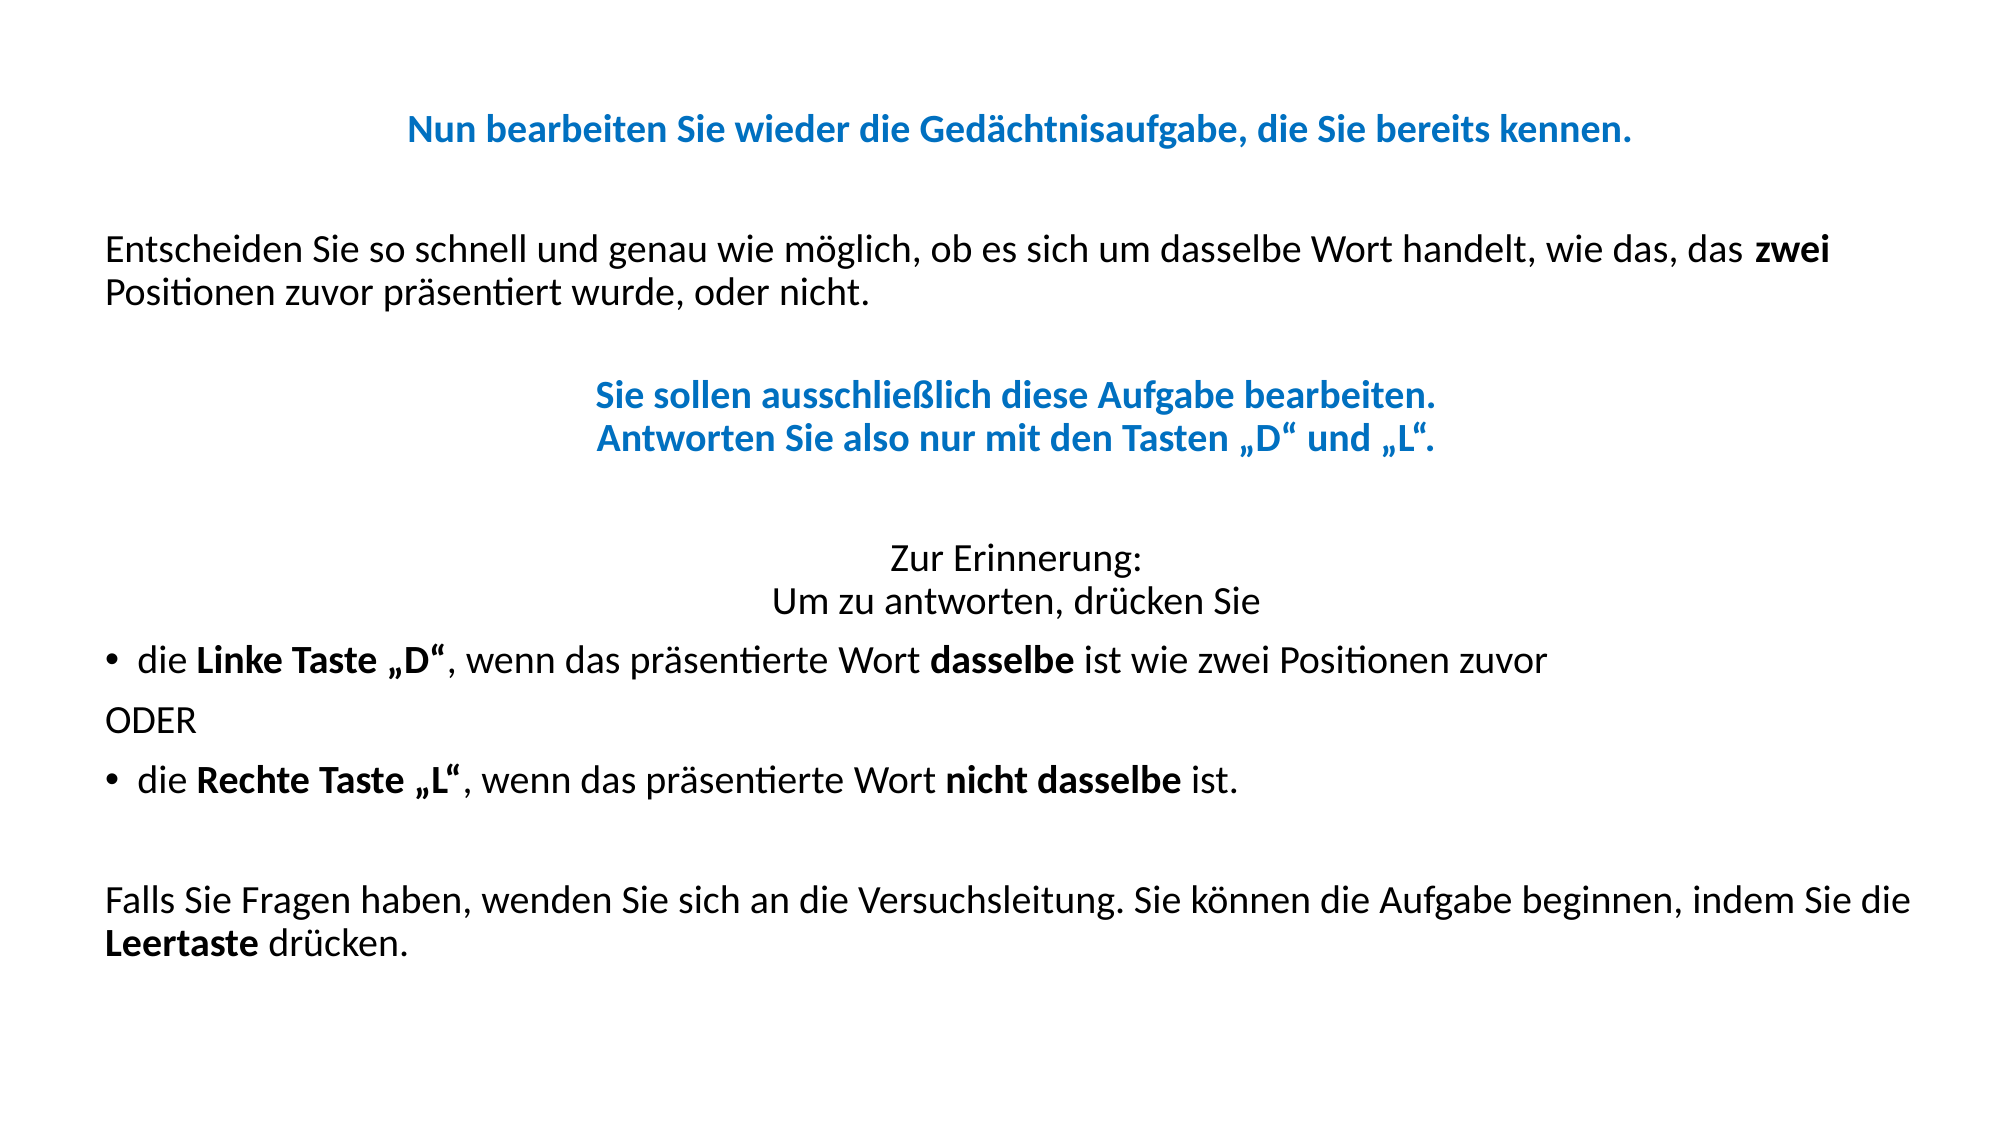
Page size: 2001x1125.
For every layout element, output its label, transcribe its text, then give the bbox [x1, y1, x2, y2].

text_box Nun bearbeiten Sie wieder die Gedächtnisaufgabe, die Sie bereits kennen. Entscheiden Sie so schnell und genau wie möglich, ob es sich um dasselbe Wort handelt, wie das, das zwei Positionen zuvor präsentiert wurde, oder nicht. Sie sollen ausschließlich diese Aufgabe bearbeiten. Antworten Sie also nur mit den Tasten „D“ und „L“. Zur Erinnerung: Um zu antworten, drücken Sie die Linke Taste „D“, wenn das präsentierte Wort dasselbe ist wie zwei Positionen zuvor ODER die Rechte Taste „L“, wenn das präsentierte Wort nicht dasselbe ist. Falls Sie Fragen haben, wenden Sie sich an die Versuchsleitung. Sie können die Aufgabe beginnen, indem Sie die Leertaste drücken. [90, 100, 1953, 980]
